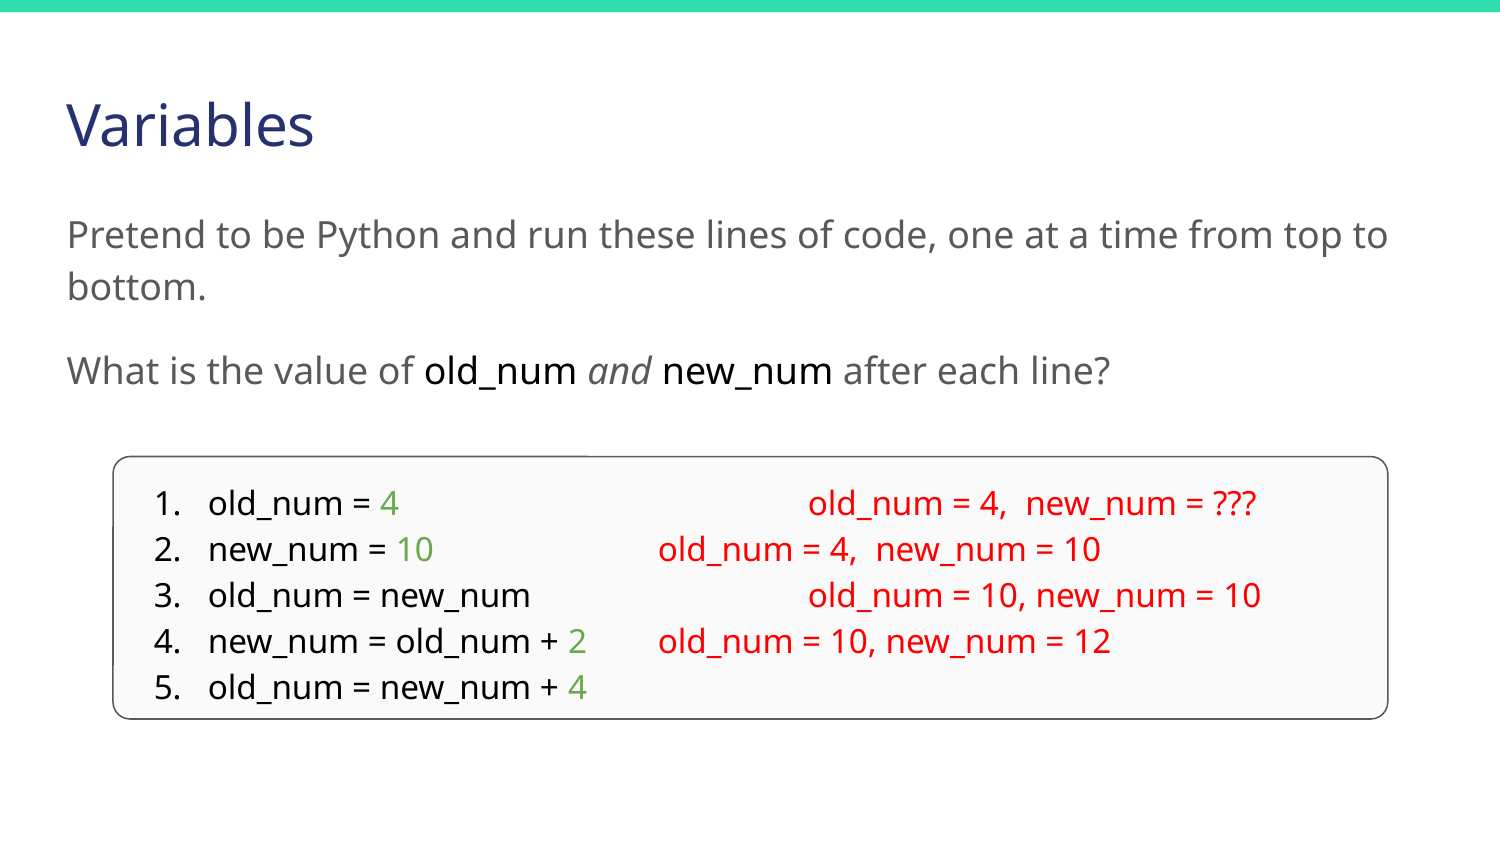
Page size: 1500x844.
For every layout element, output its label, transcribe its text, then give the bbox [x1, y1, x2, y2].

text_box old_num = 4 old_num = 4, new_num = ??? new_num = 10 old_num = 4, new_num = 10 old_num = new_num old_num = 10, new_num = 10 new_num = old_num + 2 old_num = 10, new_num = 12 old_num = new_num + 4 [112, 456, 1388, 719]
text_box [0, 0, 1500, 13]
title Variables [51, 72, 1449, 167]
list Pretend to be Python and run these lines of code, one at a time from top to bottom. What is the value of old_num and new_num after each line? [51, 189, 1450, 385]
